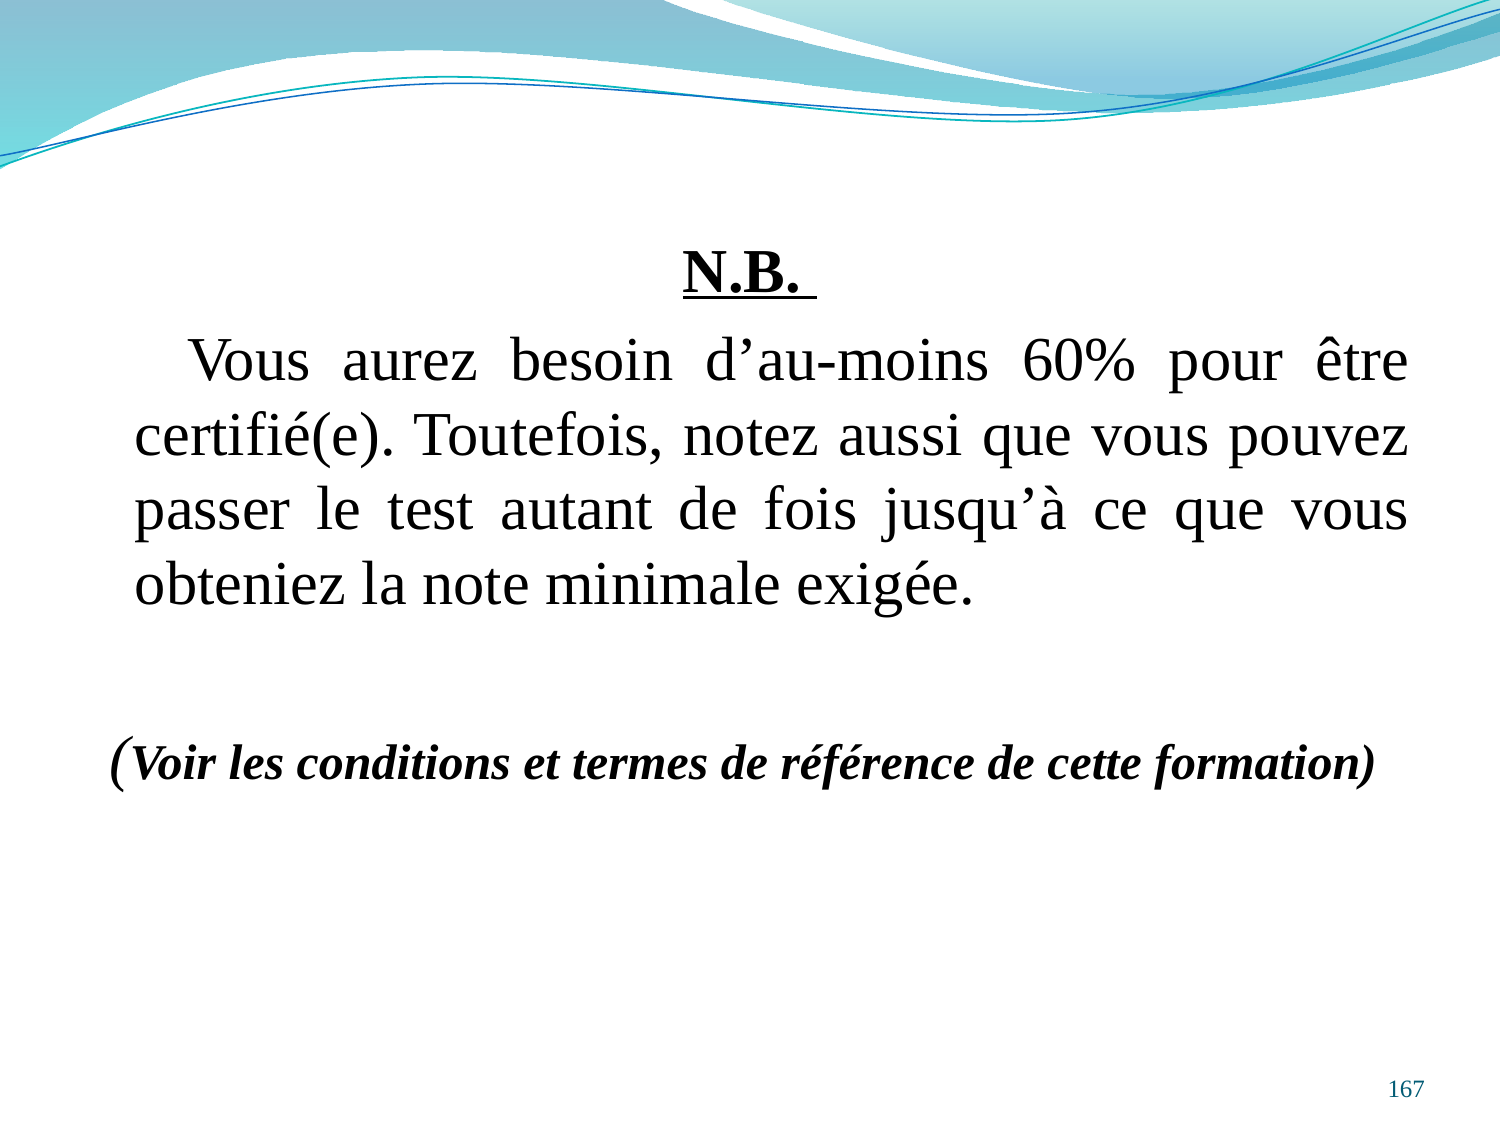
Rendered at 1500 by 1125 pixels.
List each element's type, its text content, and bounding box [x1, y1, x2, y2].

list N.B. Vous aurez besoin d’au-moins 60% pour être certifié(e). Toutefois, notez aussi que vous pouvez passer le test autant de fois jusqu’à ce que vous obteniez la note minimale exigée. (Voir les conditions et termes de référence de cette formation) [75, 222, 1425, 1038]
slide_number 167 [1299, 1042, 1425, 1103]
